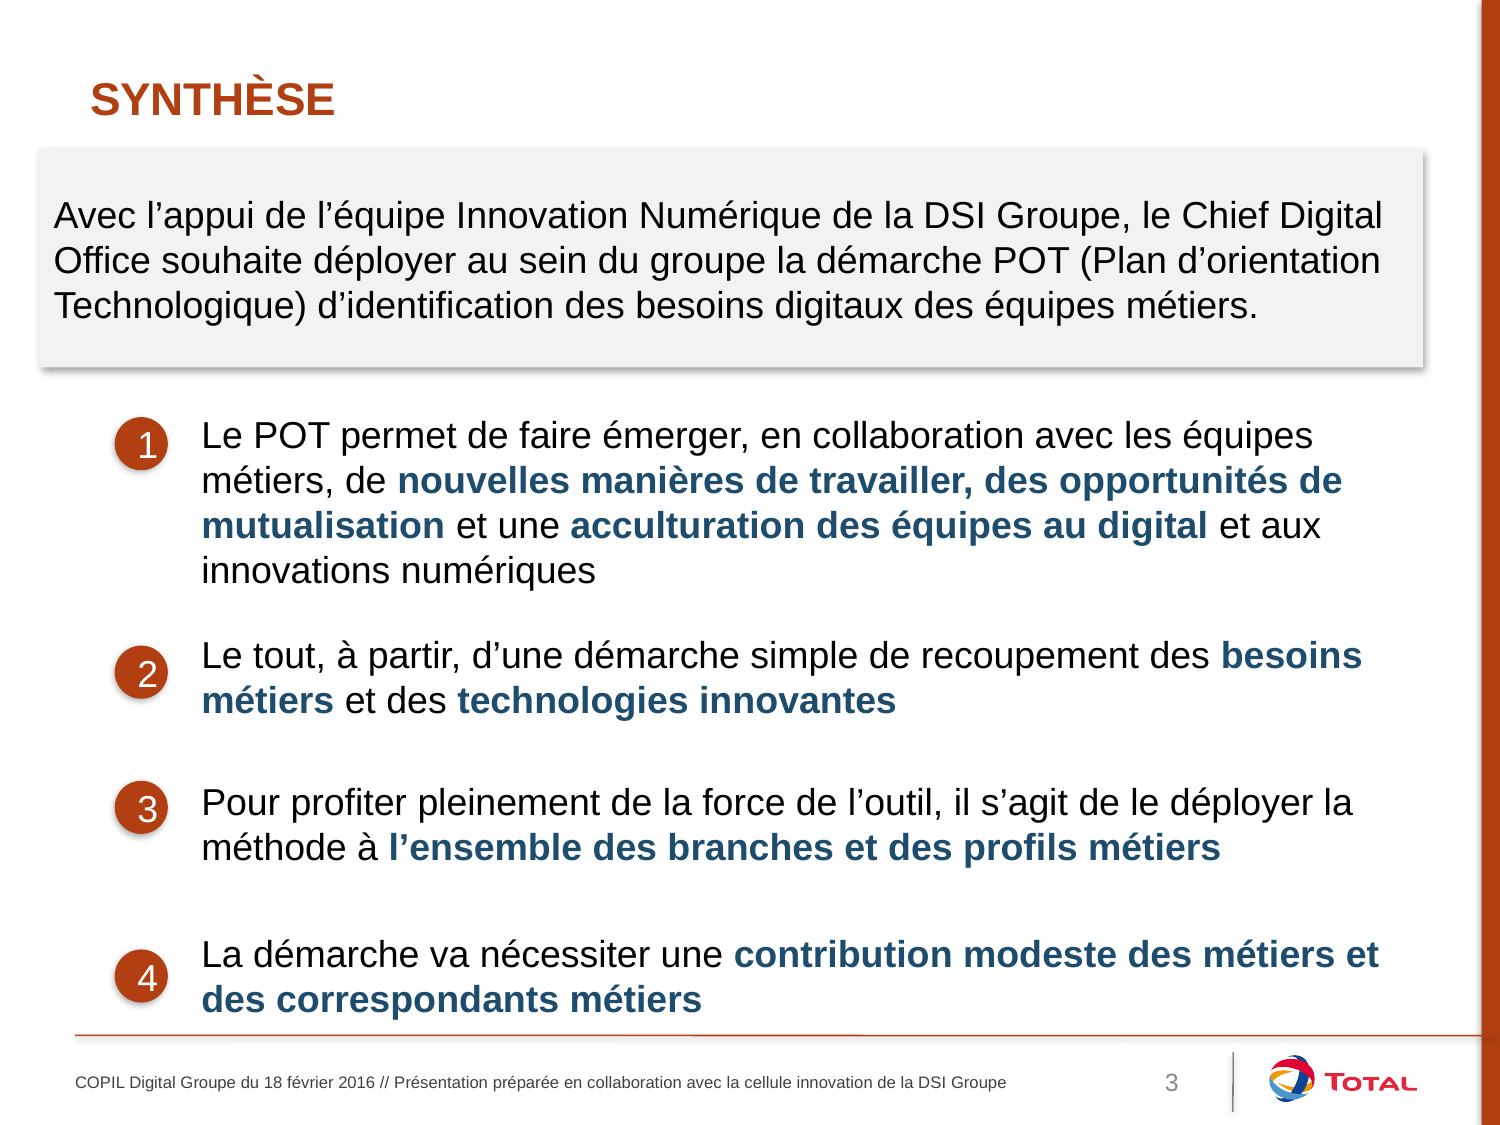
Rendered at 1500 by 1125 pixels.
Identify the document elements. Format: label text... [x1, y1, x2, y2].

footer COPIL Digital Groupe du 18 février 2016 // Présentation préparée en collaboration avec la cellule innovation de la DSI Groupe [75, 1051, 1074, 1112]
picture [1260, 1045, 1426, 1112]
slide_number 3 [1074, 1051, 1194, 1112]
text_box Avec l’appui de l’équipe Innovation Numérique de la DSI Groupe, le Chief Digital Office souhaite déployer au sein du groupe la démarche POT (Plan d’orientation Technologique) d’identification des besoins digitaux des équipes métiers. [38, 149, 1424, 368]
text_box Le POT permet de faire émerger, en collaboration avec les équipes métiers, de nouvelles manières de travailler, des opportunités de mutualisation et une acculturation des équipes au digital et aux innovations numériques [186, 403, 1460, 599]
text_box 4 [113, 948, 169, 1004]
text_box Pour profiter pleinement de la force de l’outil, il s’agit de le déployer la méthode à l’ensemble des branches et des profils métiers [186, 770, 1416, 875]
text_box Le tout, à partir, d’une démarche simple de recoupement des besoins métiers et des technologies innovantes [186, 623, 1416, 729]
text_box 3 [113, 780, 169, 835]
text_box 1 [113, 416, 169, 472]
text_box 2 [113, 644, 169, 700]
title Synthèse [75, 45, 1424, 147]
text_box La démarche va nécessiter une contribution modeste des métiers et des correspondants métiers [186, 923, 1416, 1028]
